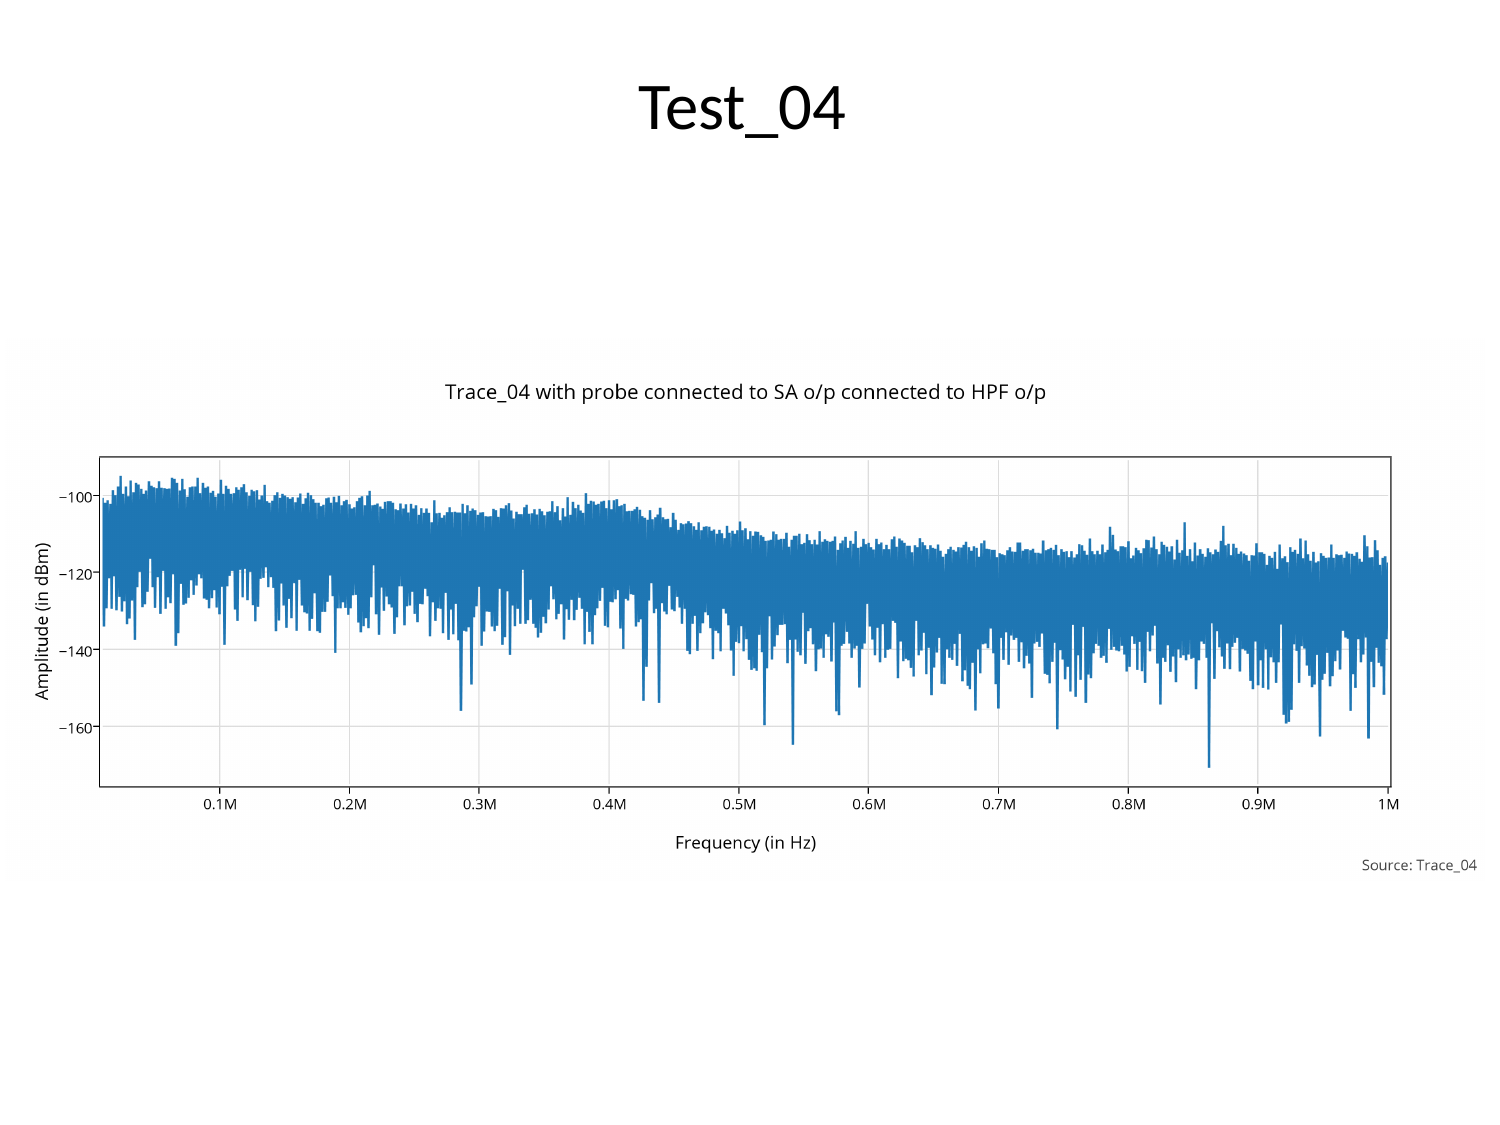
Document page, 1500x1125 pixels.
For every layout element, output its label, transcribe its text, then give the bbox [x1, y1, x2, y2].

title Test_04 [17, 45, 1483, 161]
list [5, 337, 1485, 881]
